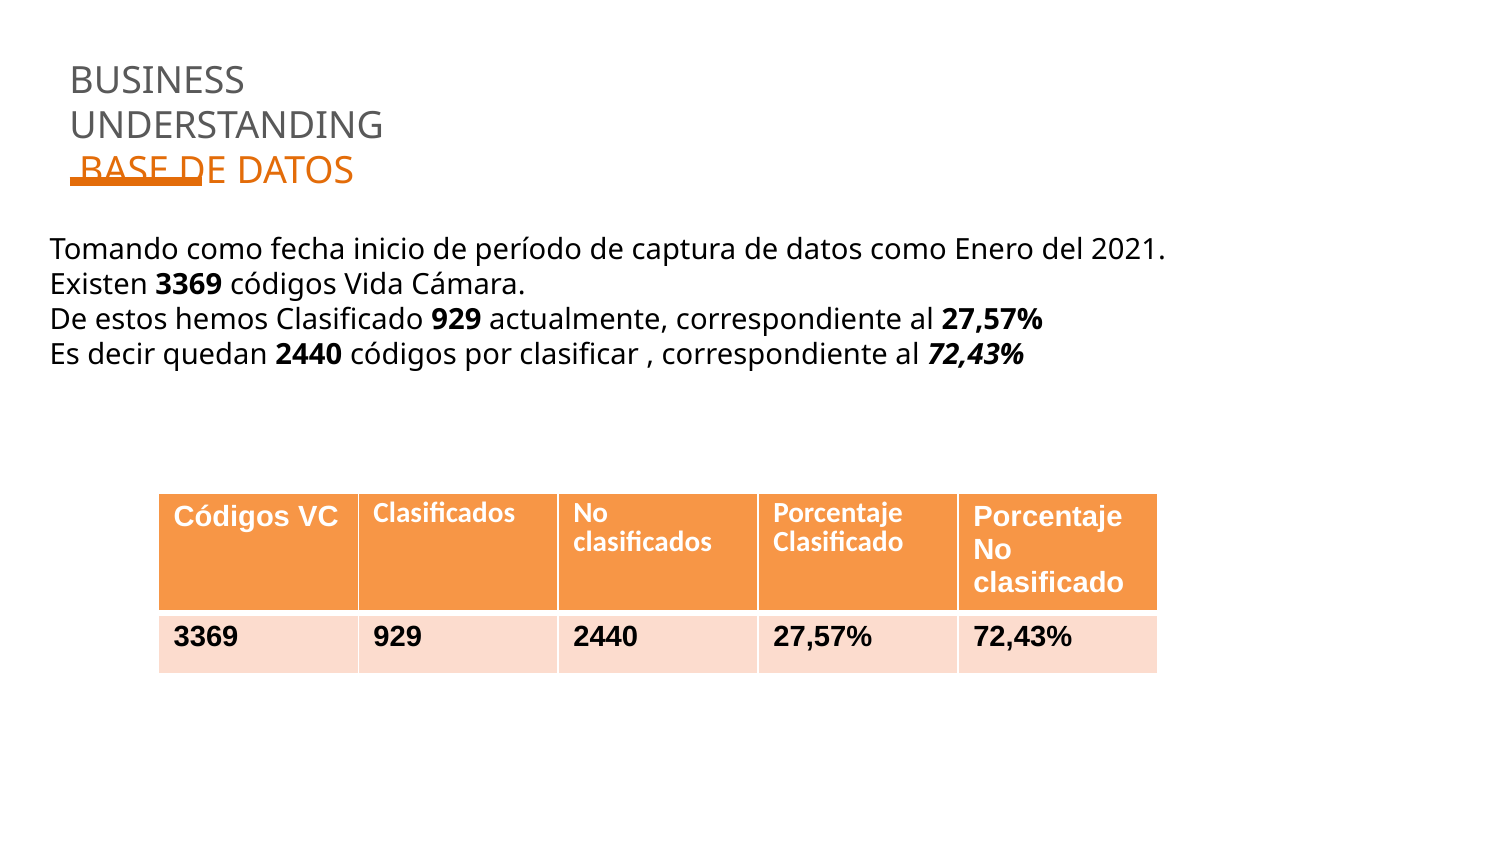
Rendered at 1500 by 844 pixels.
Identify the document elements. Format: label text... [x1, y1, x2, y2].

table_header Porcentaje Clasificado [759, 494, 957, 610]
table_cell 72,43% [959, 616, 1157, 673]
table_cell 2440 [559, 616, 757, 673]
text_box Tomando como fecha inicio de período de captura de datos como Enero del 2021. Existen 3369 códigos Vida Cámara. De estos hemos Clasificado 929 actualmente, correspondiente al 27,57% Es decir quedan 2440 códigos por clasificar , correspondiente al 72,43% [34, 223, 1282, 413]
table_cell 929 [359, 616, 557, 673]
table_cell 27,57% [759, 616, 957, 673]
text_box BUSINESS UNDERSTANDING BASE DE DATOS [54, 48, 569, 199]
table_header No clasificados [559, 494, 757, 610]
table_header Clasificados [359, 494, 557, 610]
table_header Códigos VC [159, 494, 358, 610]
table_header Porcentaje No clasificado [959, 494, 1157, 610]
table_cell 3369 [159, 616, 358, 673]
